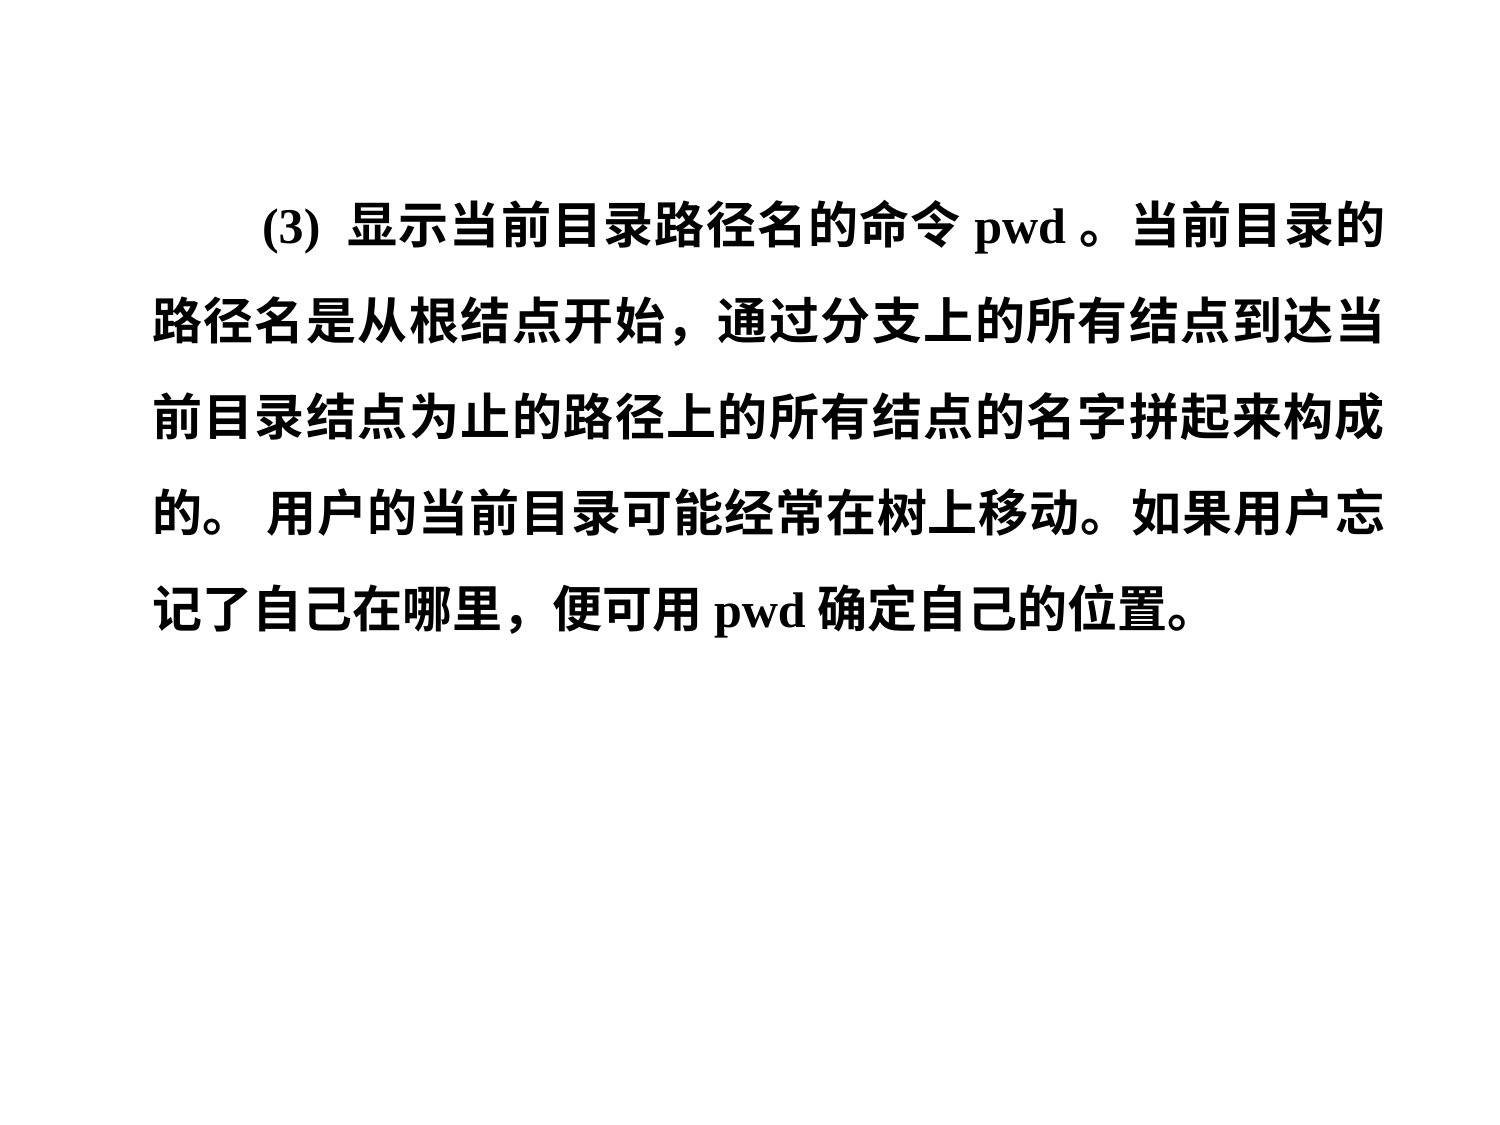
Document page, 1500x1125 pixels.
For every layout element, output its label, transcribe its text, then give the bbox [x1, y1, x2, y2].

text_box (3) 显示当前目录路径名的命令pwd。当前目录的路径名是从根结点开始，通过分支上的所有结点到达当前目录结点为止的路径上的所有结点的名字拼起来构成的。 用户的当前目录可能经常在树上移动。如果用户忘记了自己在哪里，便可用pwd确定自己的位置。 [137, 149, 1400, 645]
